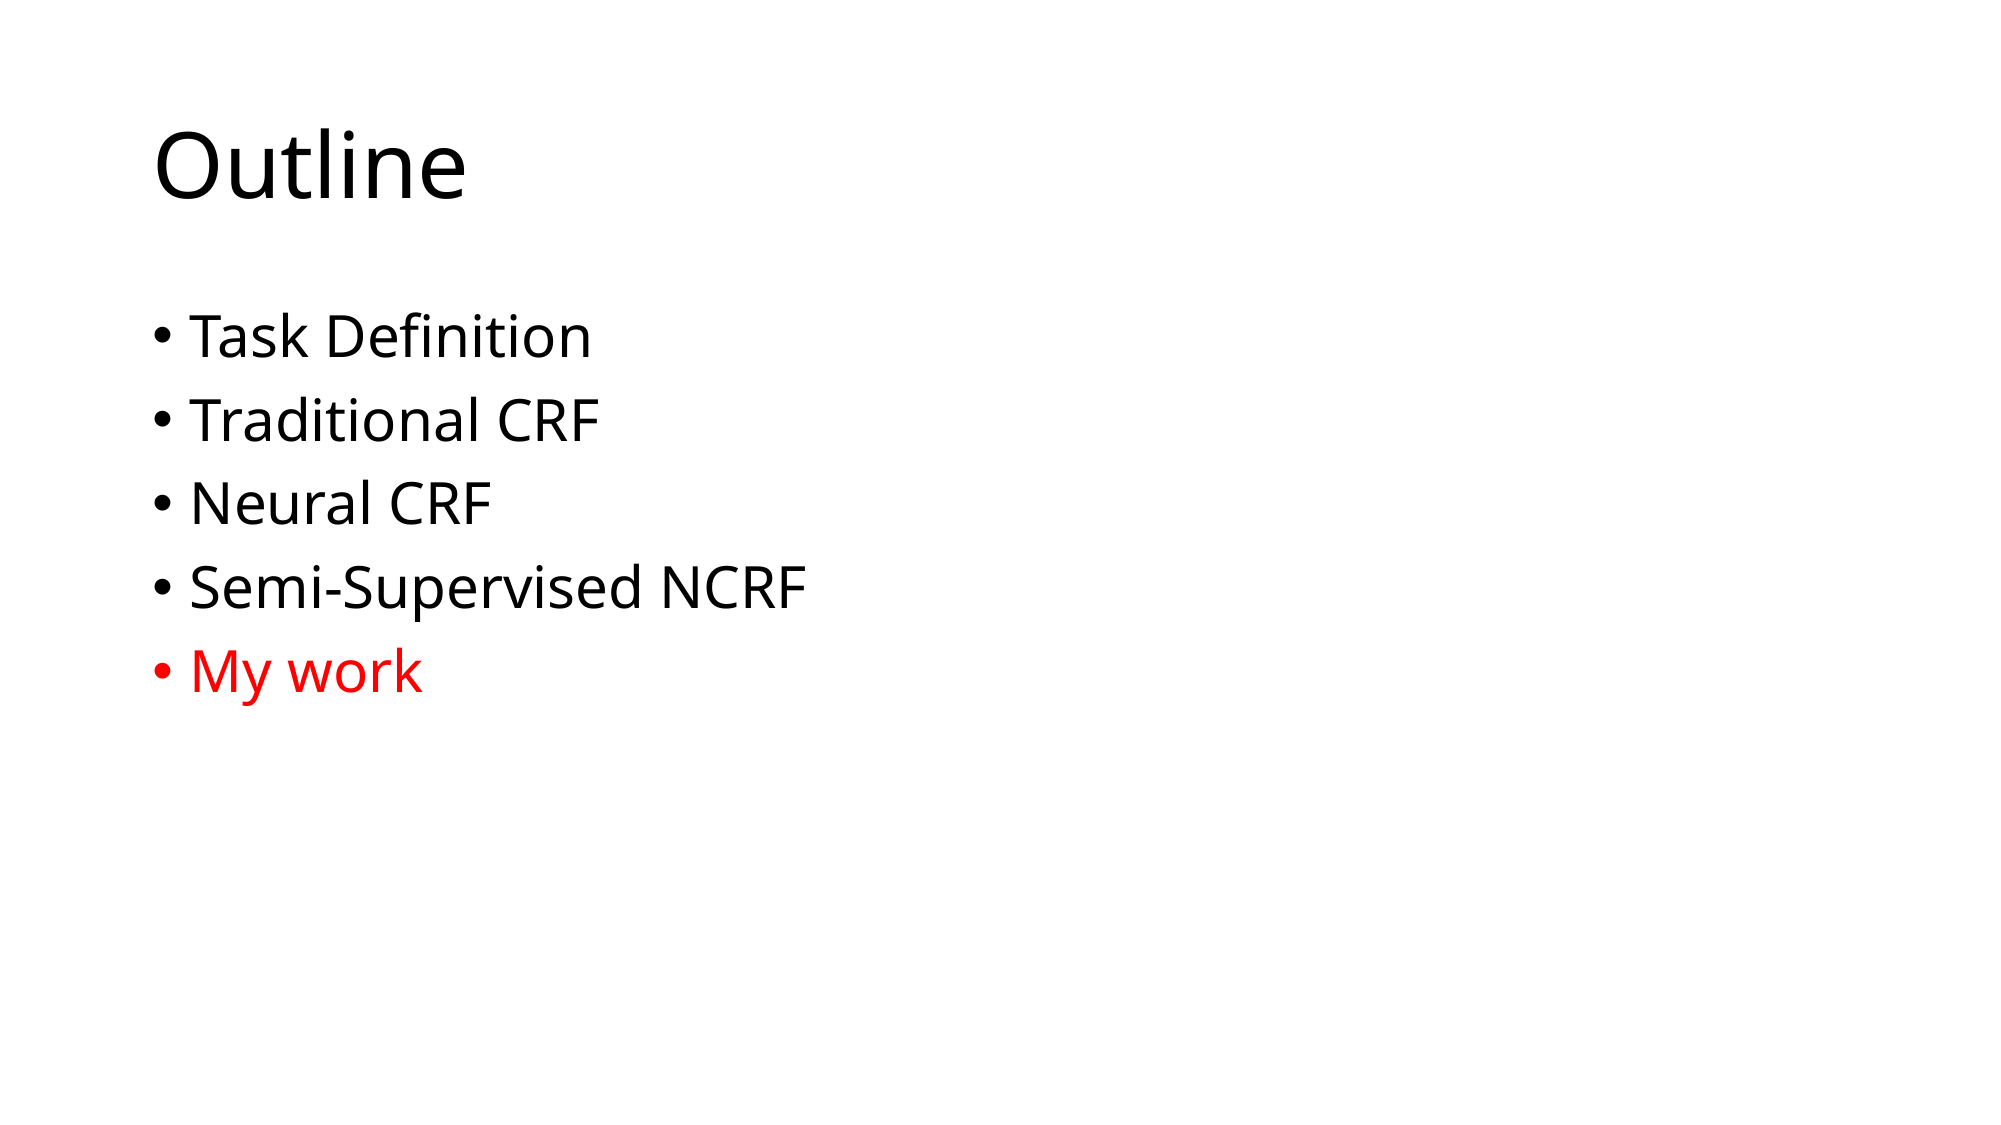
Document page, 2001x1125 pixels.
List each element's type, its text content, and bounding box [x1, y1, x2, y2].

title Outline [137, 59, 1863, 278]
list Task Definition Traditional CRF Neural CRF Semi-Supervised NCRF My work [137, 299, 1863, 1014]
